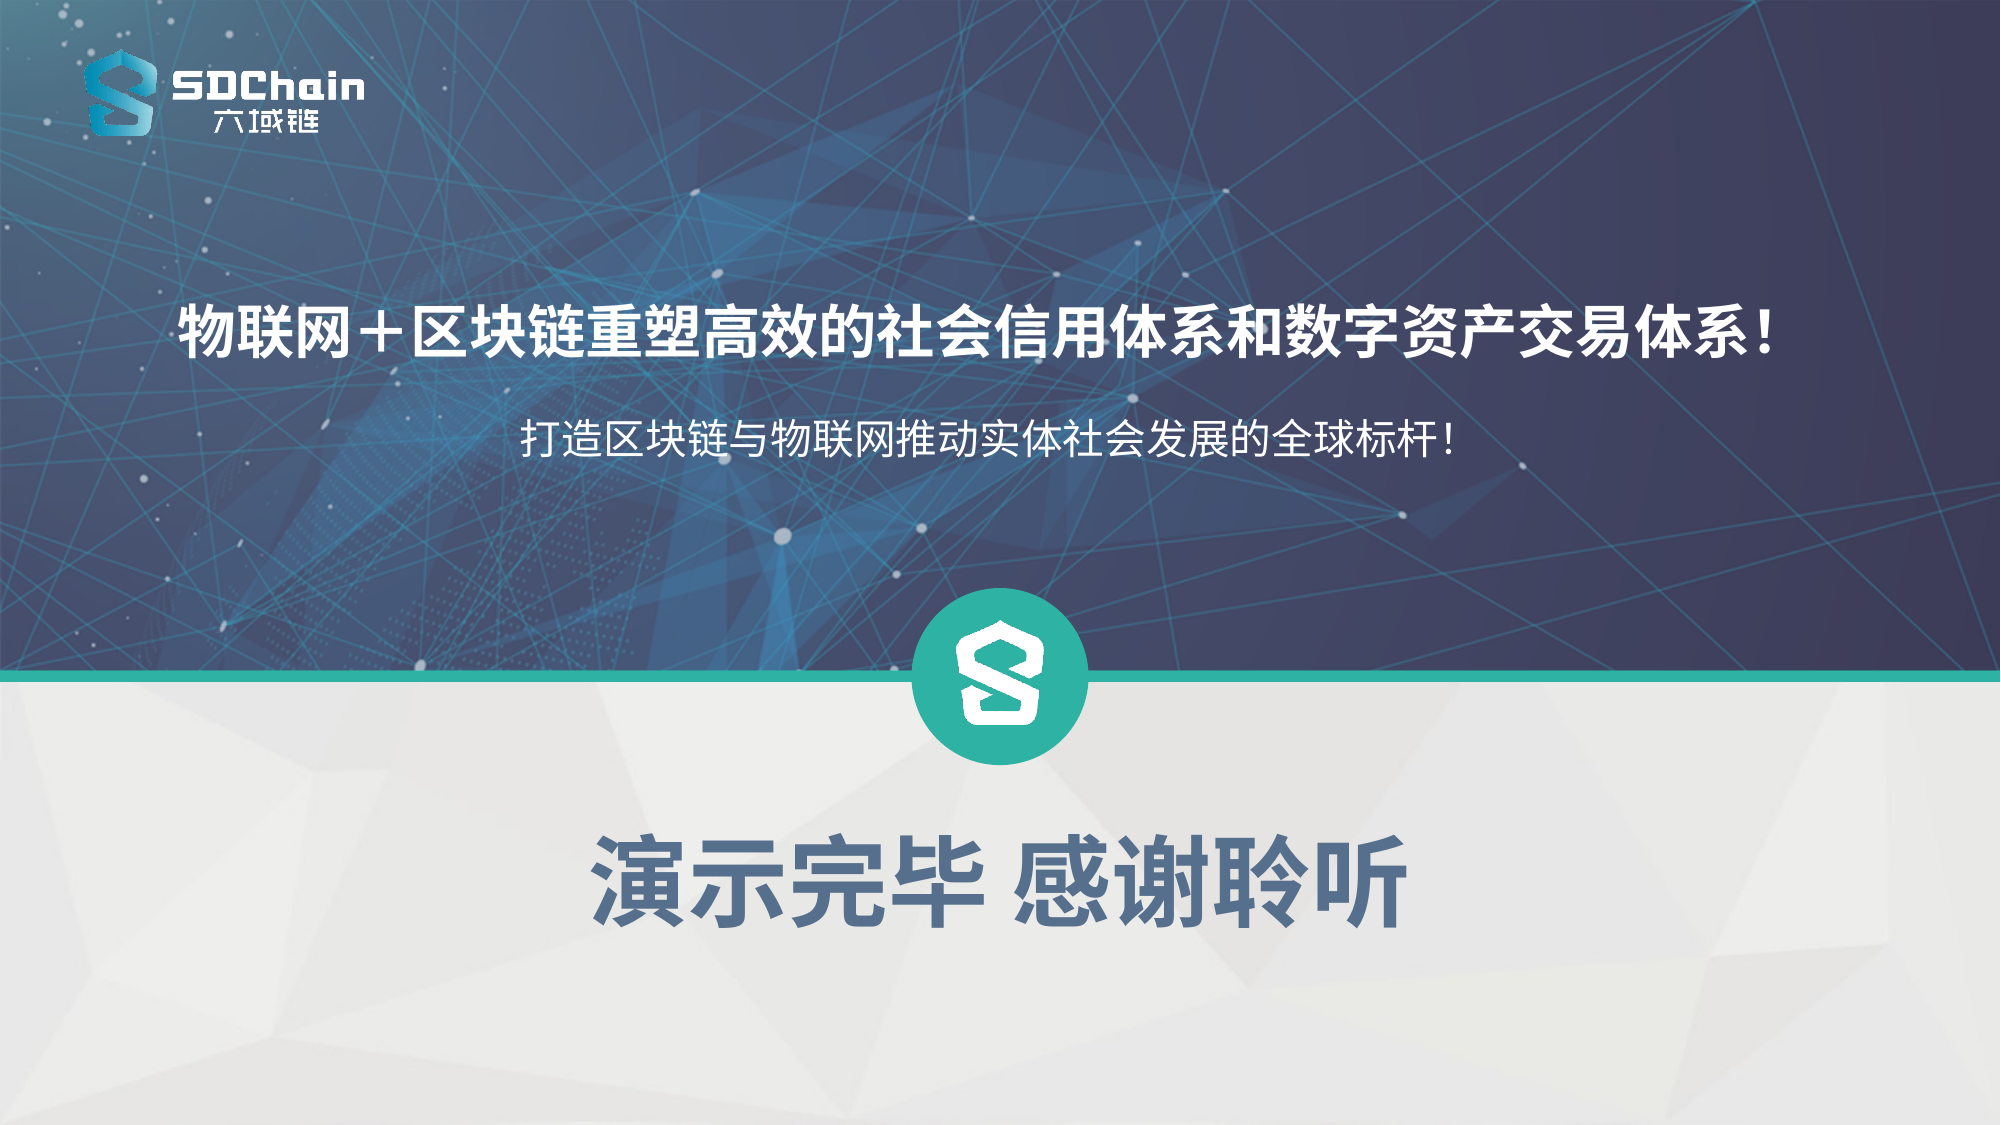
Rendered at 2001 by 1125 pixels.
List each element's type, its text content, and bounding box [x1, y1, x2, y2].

picture [84, 48, 364, 136]
picture [0, 682, 2000, 1125]
text_box 打造区块链与物联网推动实体社会发展的全球标杆！ [137, 392, 1863, 470]
text_box 演示完毕 感谢聆听 [573, 812, 1427, 947]
picture [956, 620, 1044, 725]
text_box 物联网＋区块链重塑高效的社会信用体系和数字资产交易体系！ [137, 135, 1863, 374]
